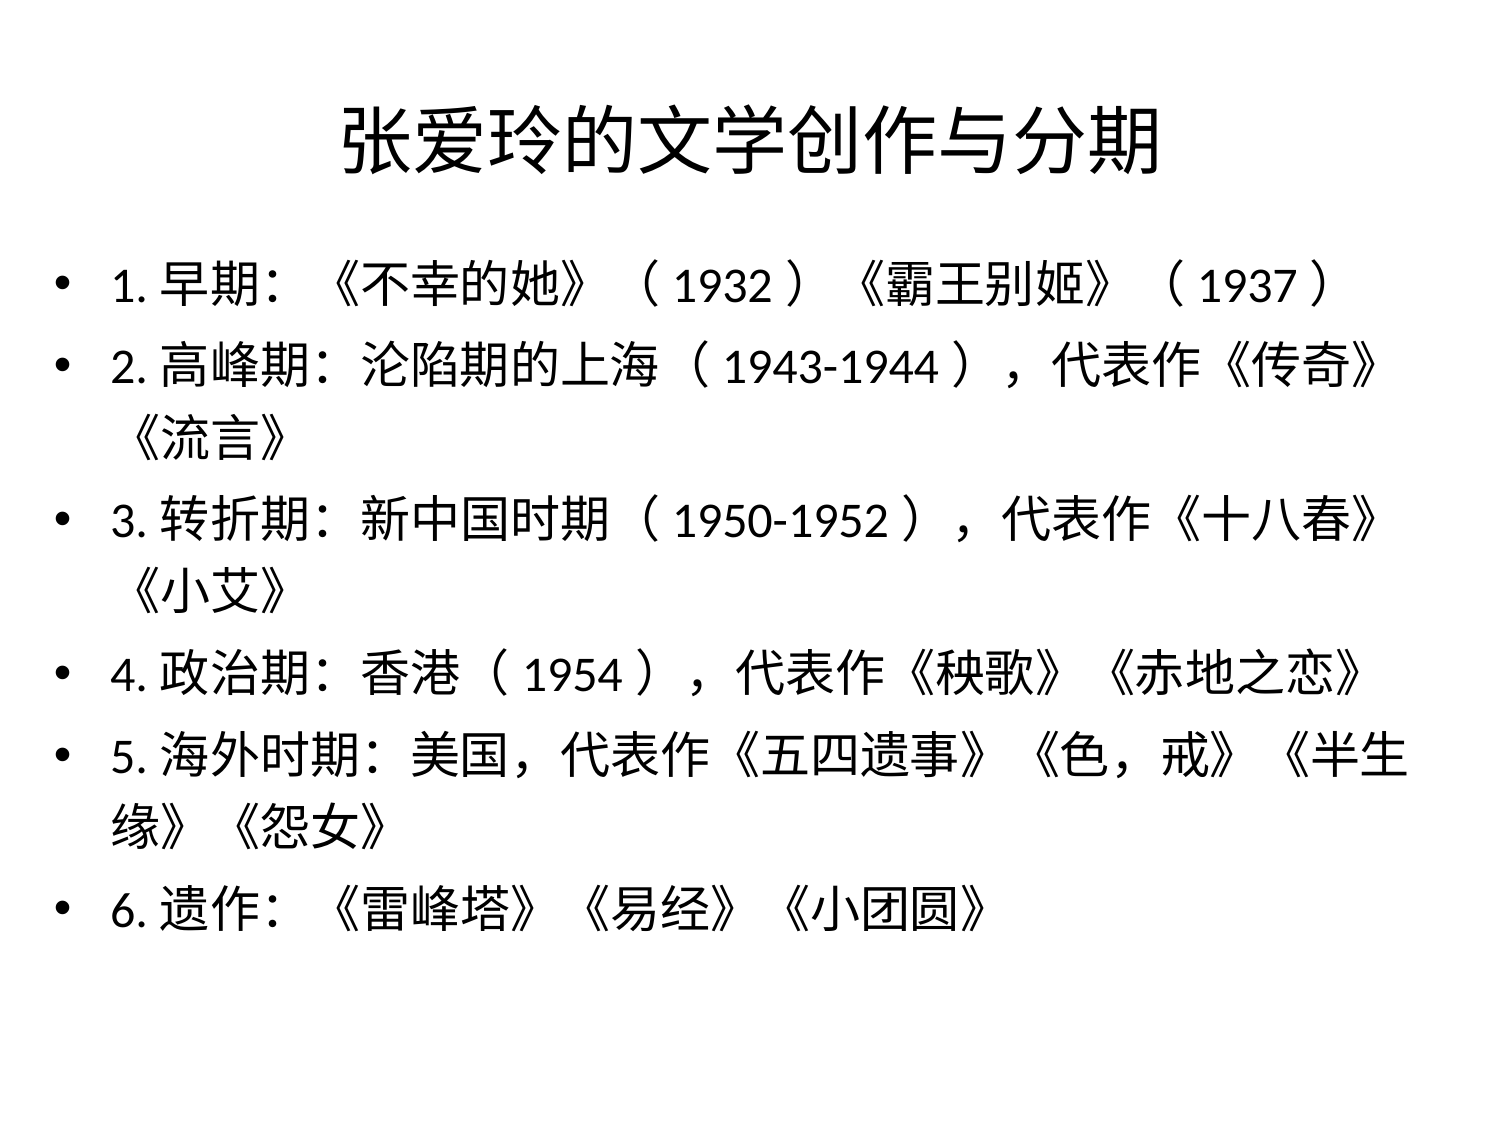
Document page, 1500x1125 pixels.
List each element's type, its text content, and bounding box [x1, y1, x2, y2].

list 1.早期：《不幸的她》（1932）《霸王别姬》（1937） 2.高峰期：沦陷期的上海（1943-1944），代表作《传奇》《流言》 3.转折期：新中国时期（1950-1952），代表作《十八春》《小艾》 4.政治期：香港（1954），代表作《秧歌》《赤地之恋》 5.海外时期：美国，代表作《五四遗事》《色，戒》《半生缘》《怨女》 6.遗作：《雷峰塔》《易经》《小团圆》 [38, 232, 1467, 1092]
title 张爱玲的文学创作与分期 [75, 45, 1425, 232]
